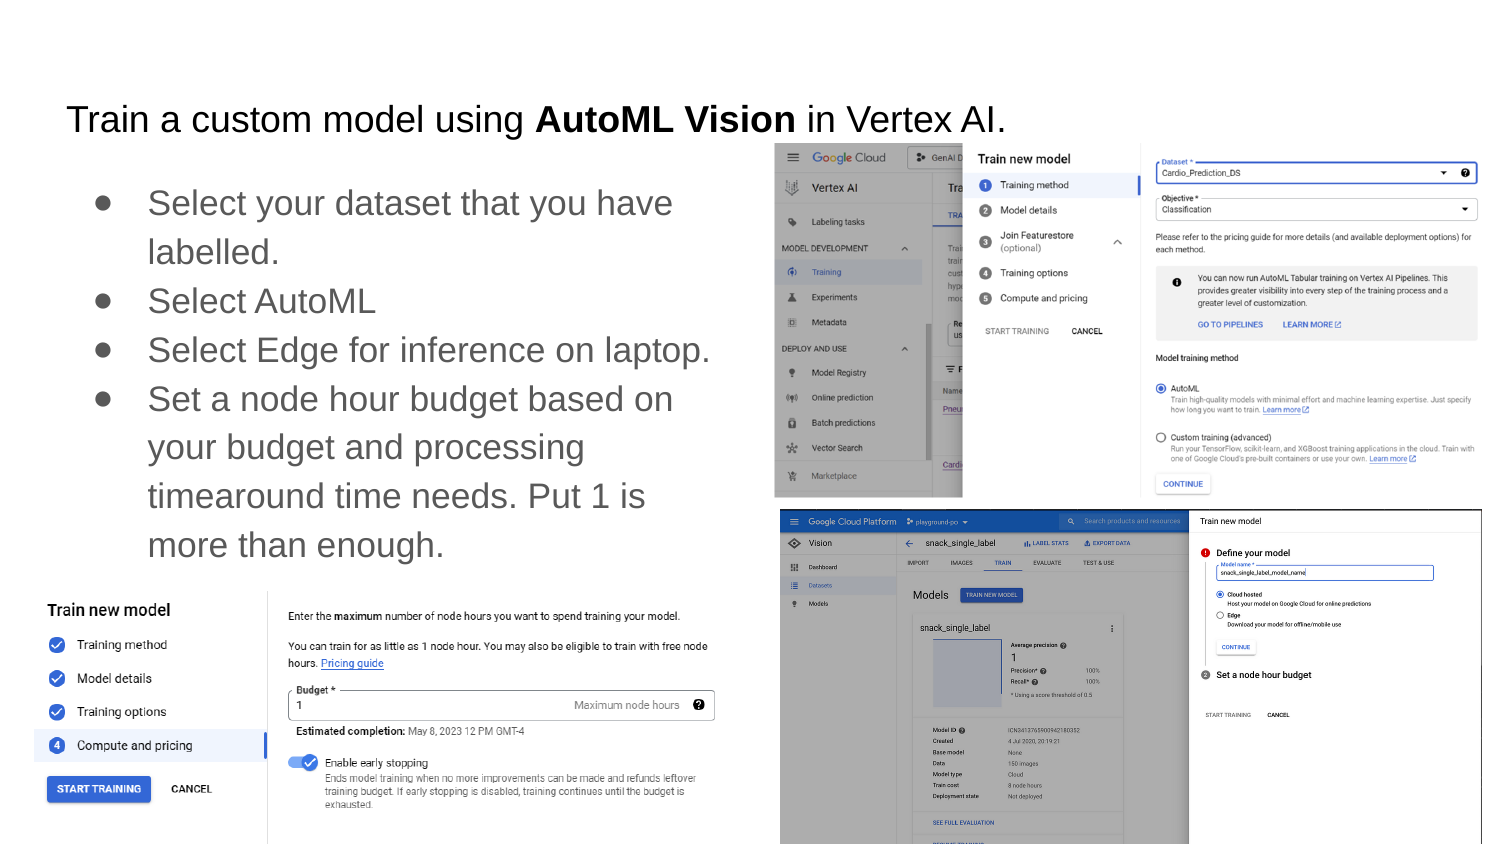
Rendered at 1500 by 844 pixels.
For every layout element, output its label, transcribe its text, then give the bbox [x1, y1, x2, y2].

title Train a custom model using AutoML Vision in Vertex AI. [51, 72, 1449, 167]
picture [763, 136, 1499, 844]
list Select your dataset that you have labelled. Select AutoML Select Edge for inference on laptop. Set a node hour budget based on your budget and processing timearound time needs. Put 1 is more than enough. [57, 158, 727, 590]
picture [33, 591, 735, 844]
